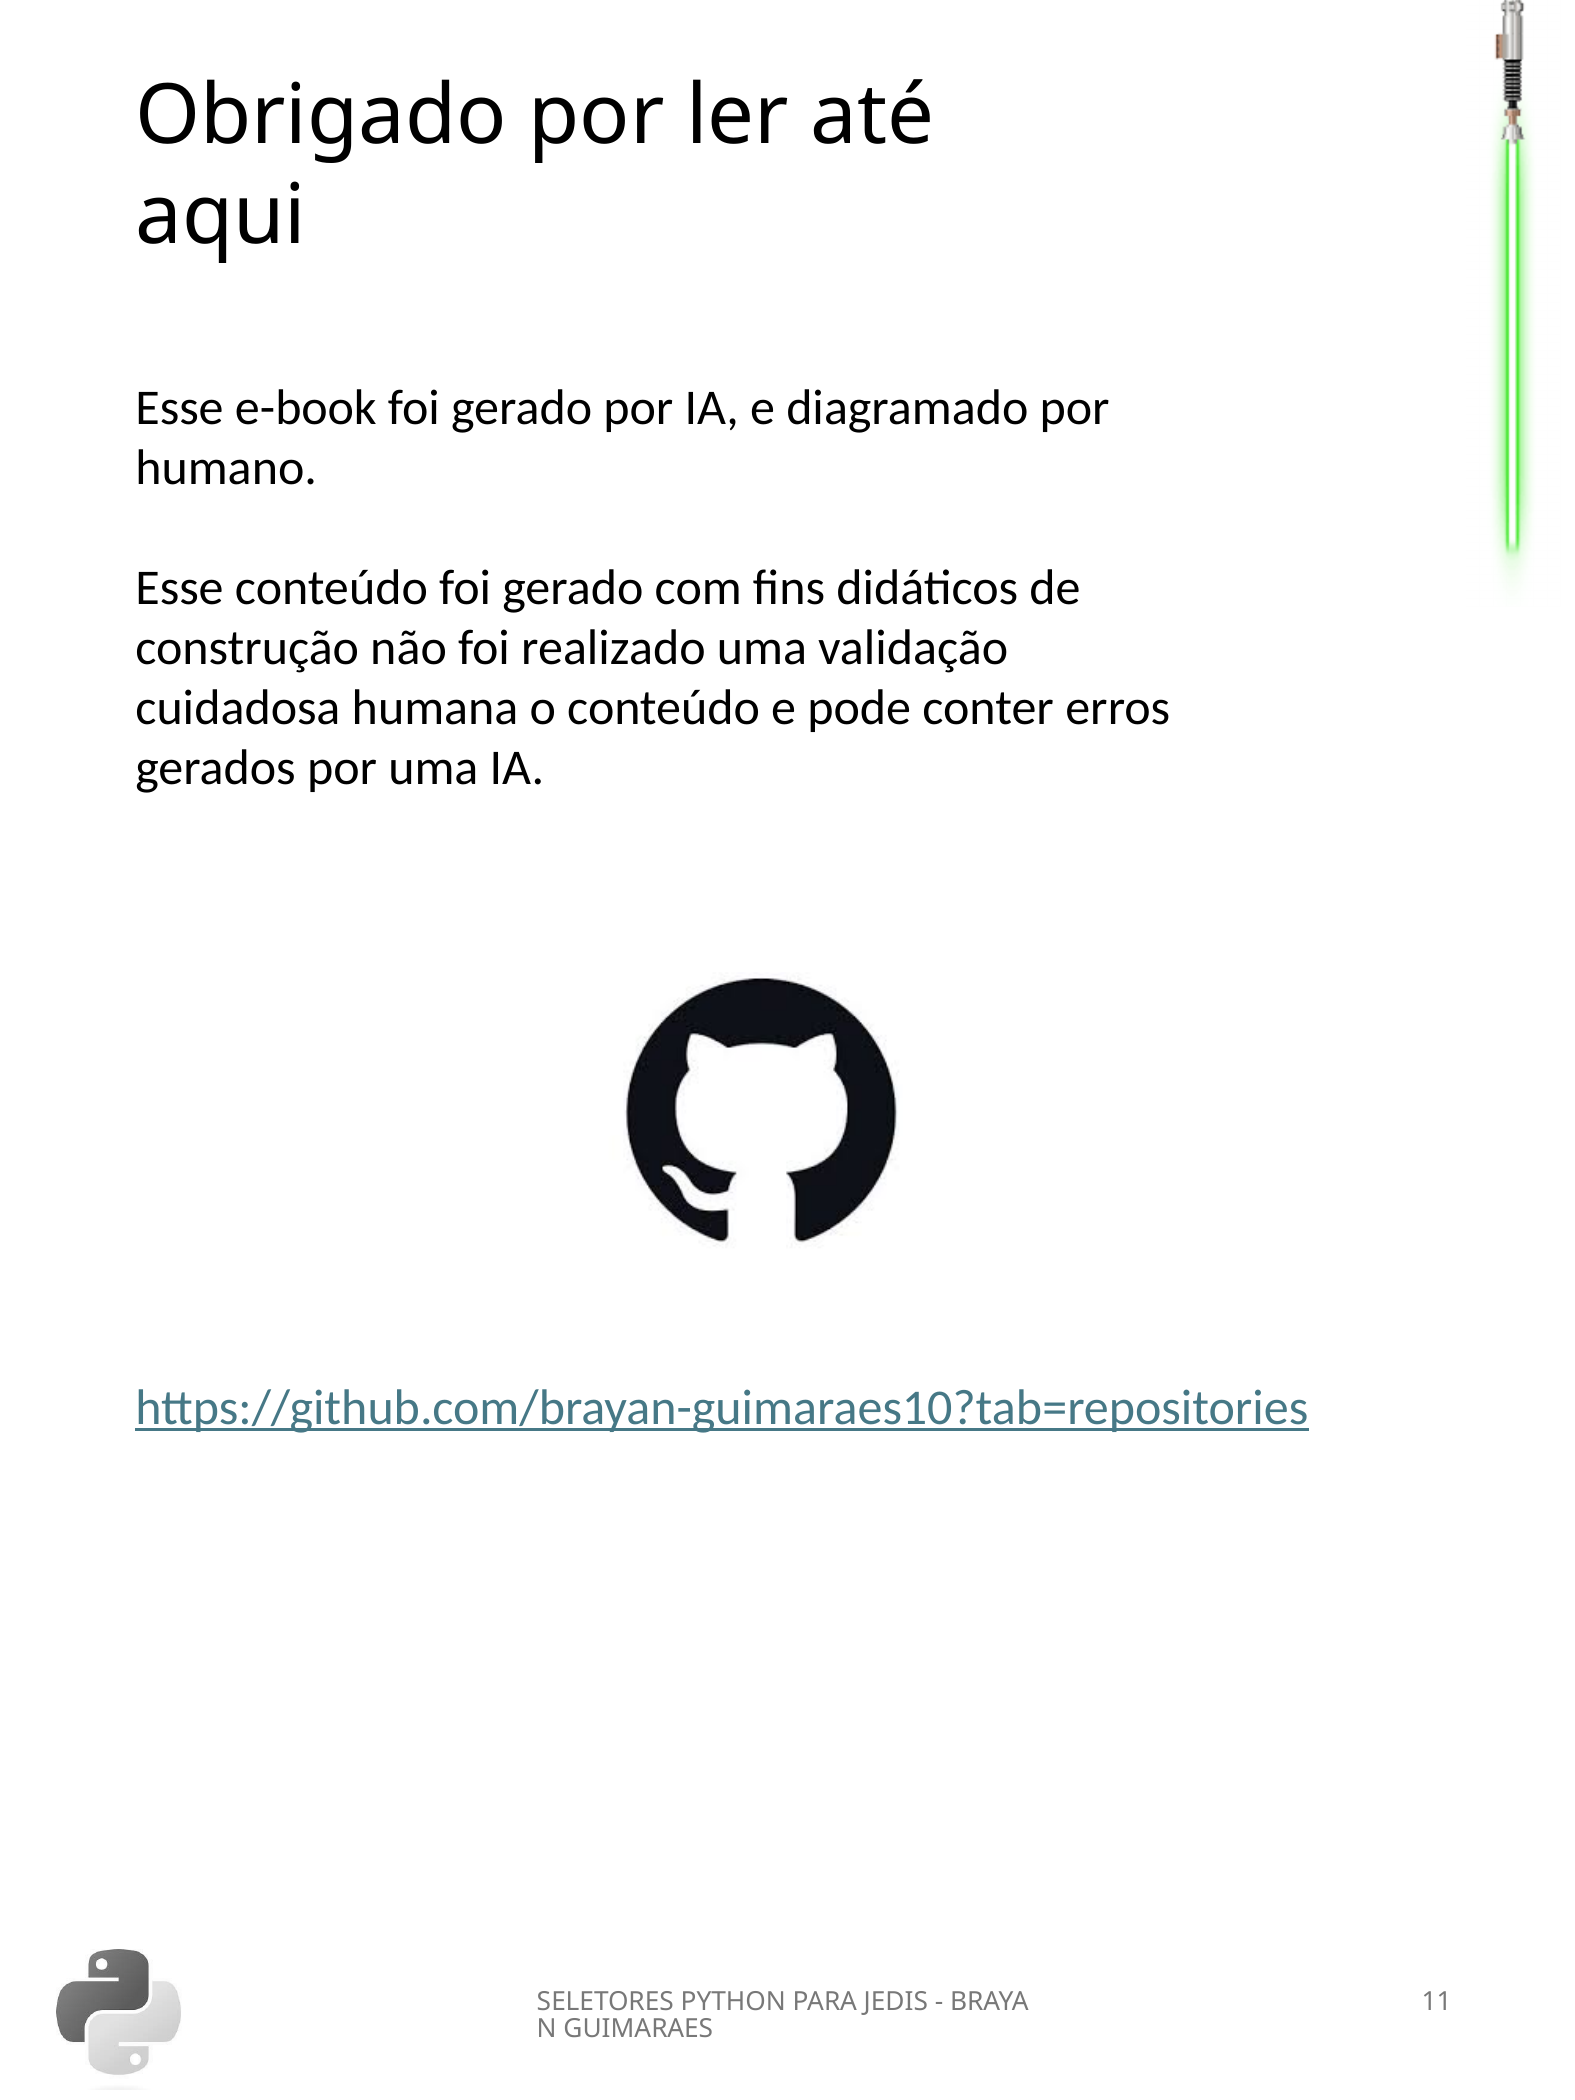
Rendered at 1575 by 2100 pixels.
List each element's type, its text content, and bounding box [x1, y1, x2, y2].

text_box Esse e-book foi gerado por IA, e diagramado por humano. Esse conteúdo foi gerado com fins didáticos de construção não foi realizado uma validação cuidadosa humana o conteúdo e pode conter erros gerados por uma IA. [120, 367, 1210, 863]
picture [586, 934, 938, 1286]
slide_number 11 [1112, 1946, 1467, 2059]
text_box Obrigado por ler até aqui [120, 53, 1084, 268]
footer SELETORES PYTHON PARA JEDIS - BRAYAN GUIMARAES [521, 1946, 1054, 2059]
text_box https://github.com/brayan-guimaraes10?tab=repositories [120, 1367, 1403, 1442]
picture [1466, 0, 1561, 608]
picture [56, 1949, 186, 2091]
